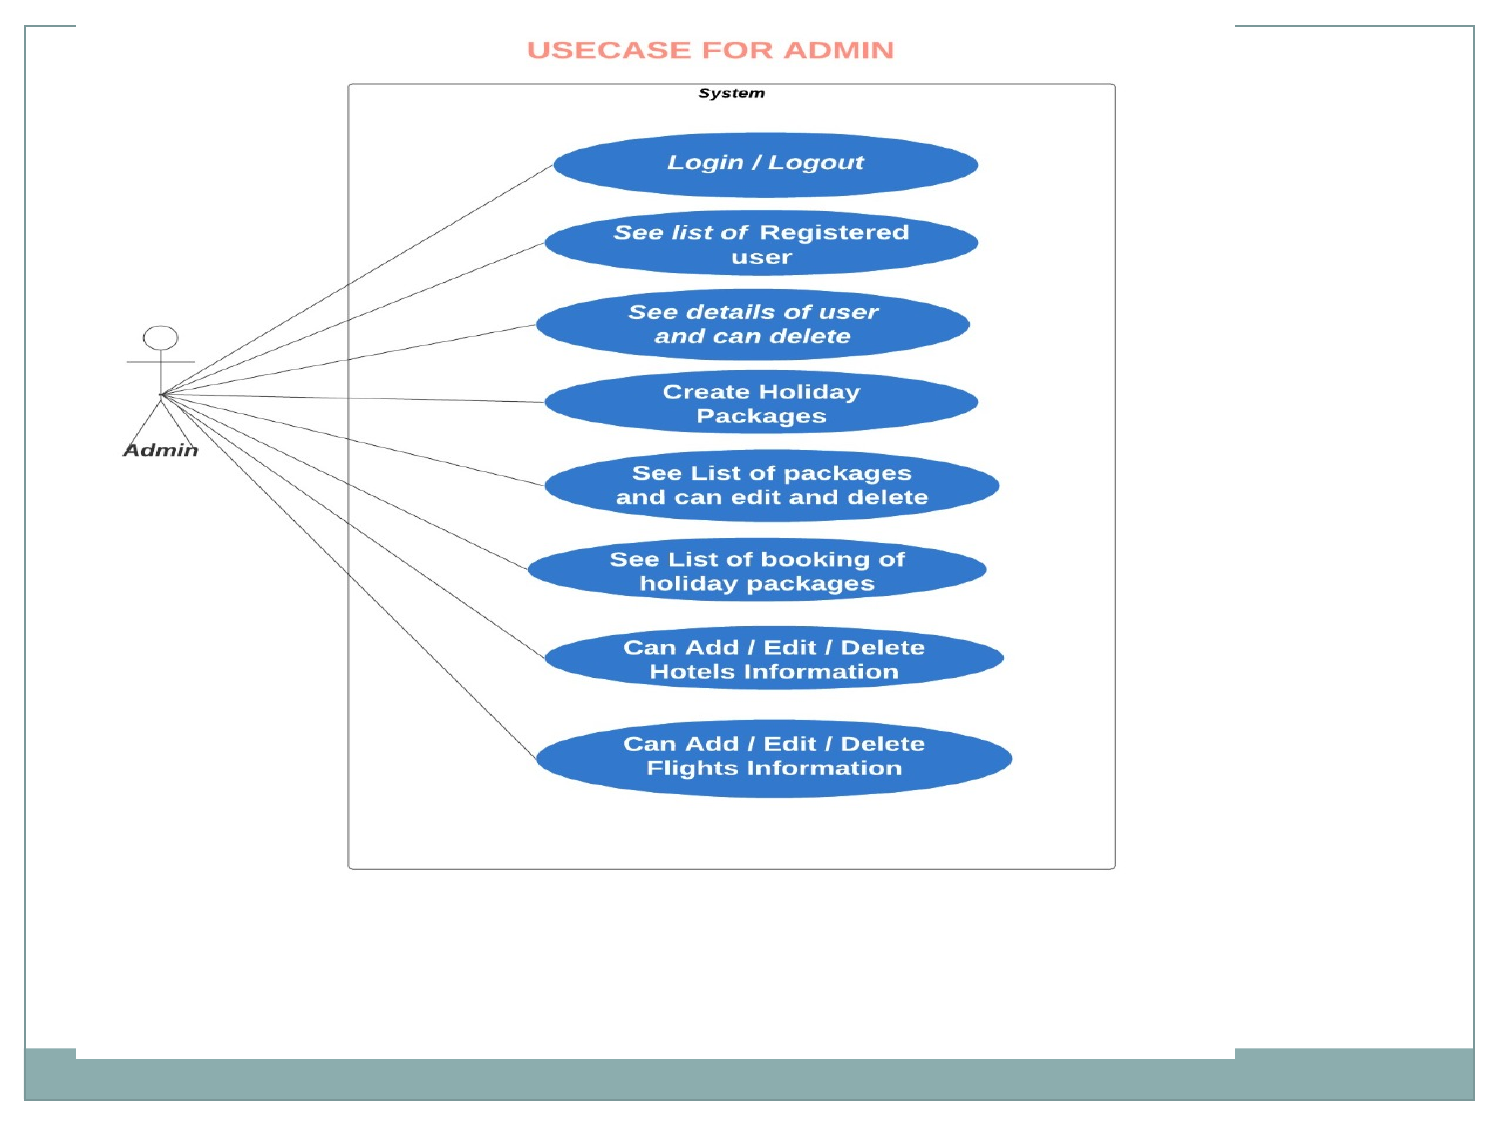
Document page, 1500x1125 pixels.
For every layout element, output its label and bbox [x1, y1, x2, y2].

picture [76, 0, 1235, 1059]
